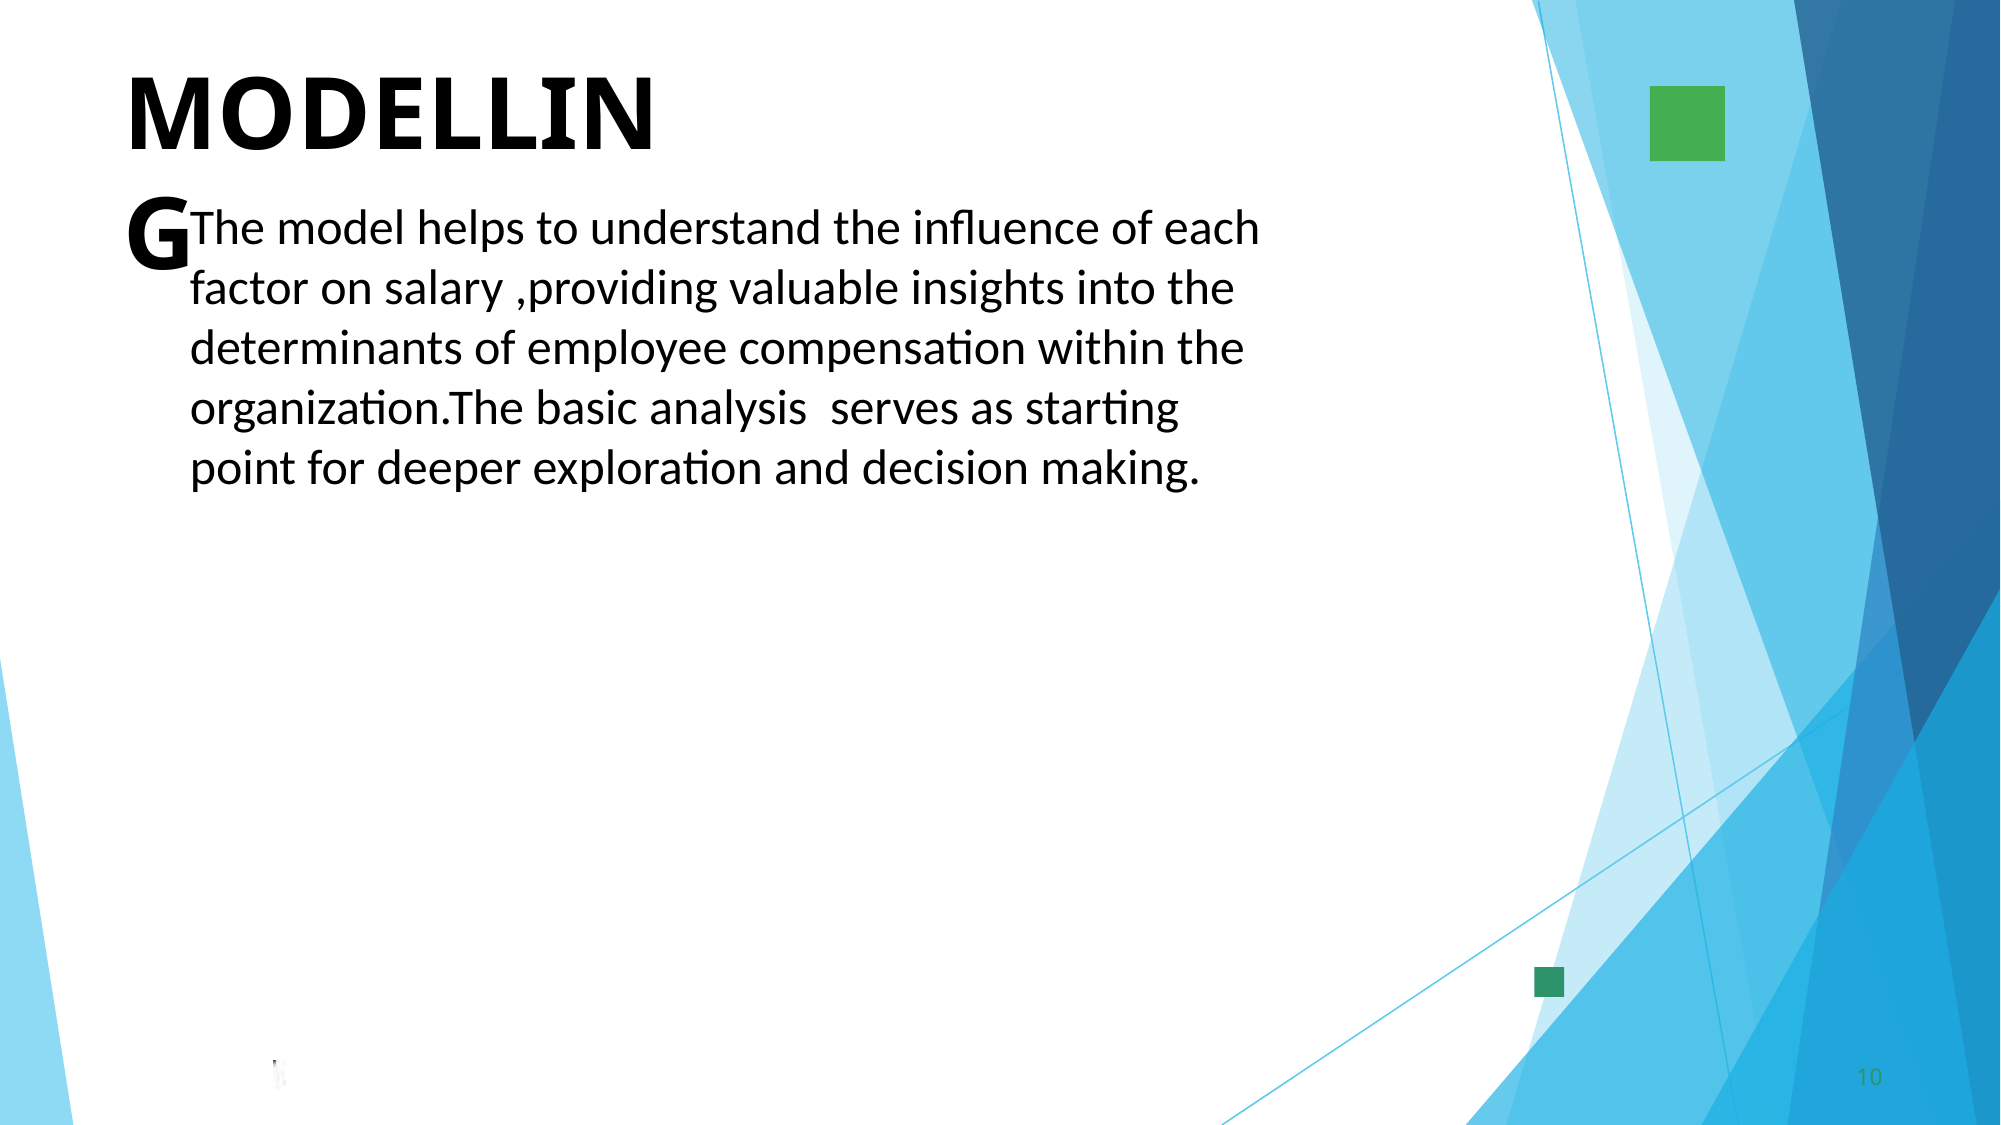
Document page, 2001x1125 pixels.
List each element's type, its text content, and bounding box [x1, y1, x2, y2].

picture [273, 1060, 287, 1091]
text_box The model helps to understand the influence of each factor on salary ,providing valuable insights into the determinants of employee compensation within the organization.The basic analysis serves as starting point for deeper exploration and decision making. [174, 187, 1308, 766]
text_box [1649, 86, 1725, 162]
text_box [1849, 1061, 1888, 1095]
text_box MODELLING [121, 47, 664, 290]
text_box [1534, 967, 1565, 997]
